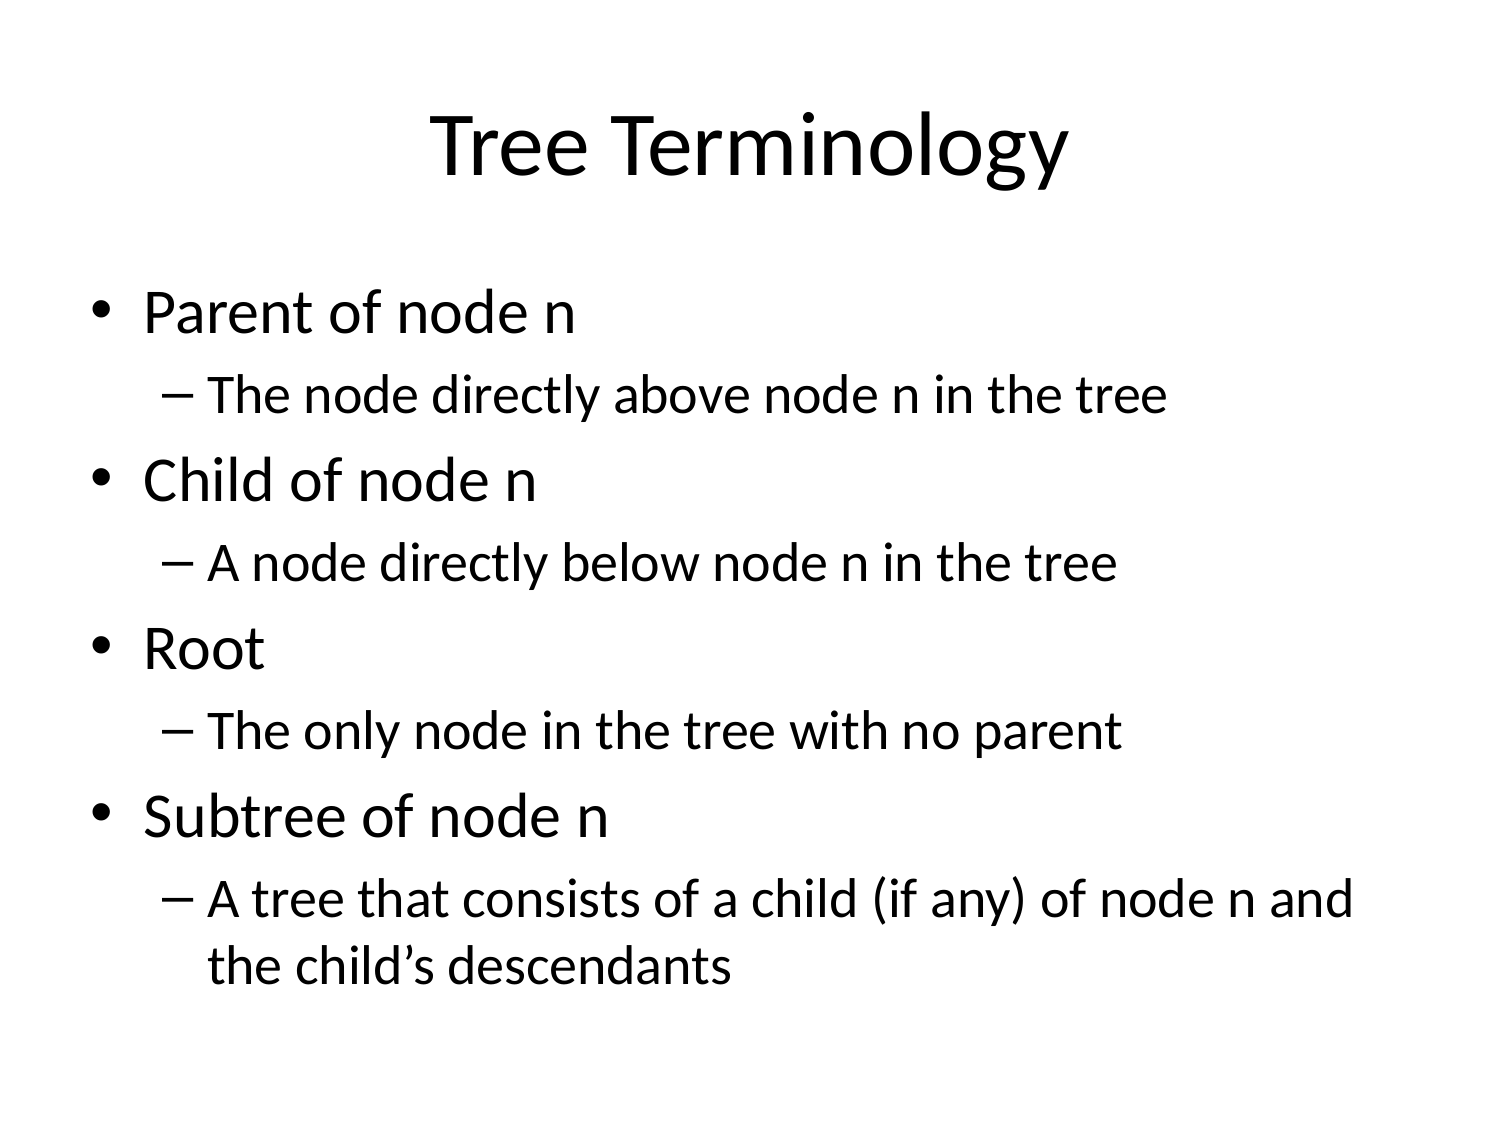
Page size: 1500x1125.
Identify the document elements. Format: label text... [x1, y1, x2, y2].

title Tree Terminology [75, 45, 1425, 233]
list Parent of node n The node directly above node n in the tree Child of node n A node directly below node n in the tree Root The only node in the tree with no parent Subtree of node n A tree that consists of a child (if any) of node n and the child’s descendants [75, 262, 1425, 1005]
